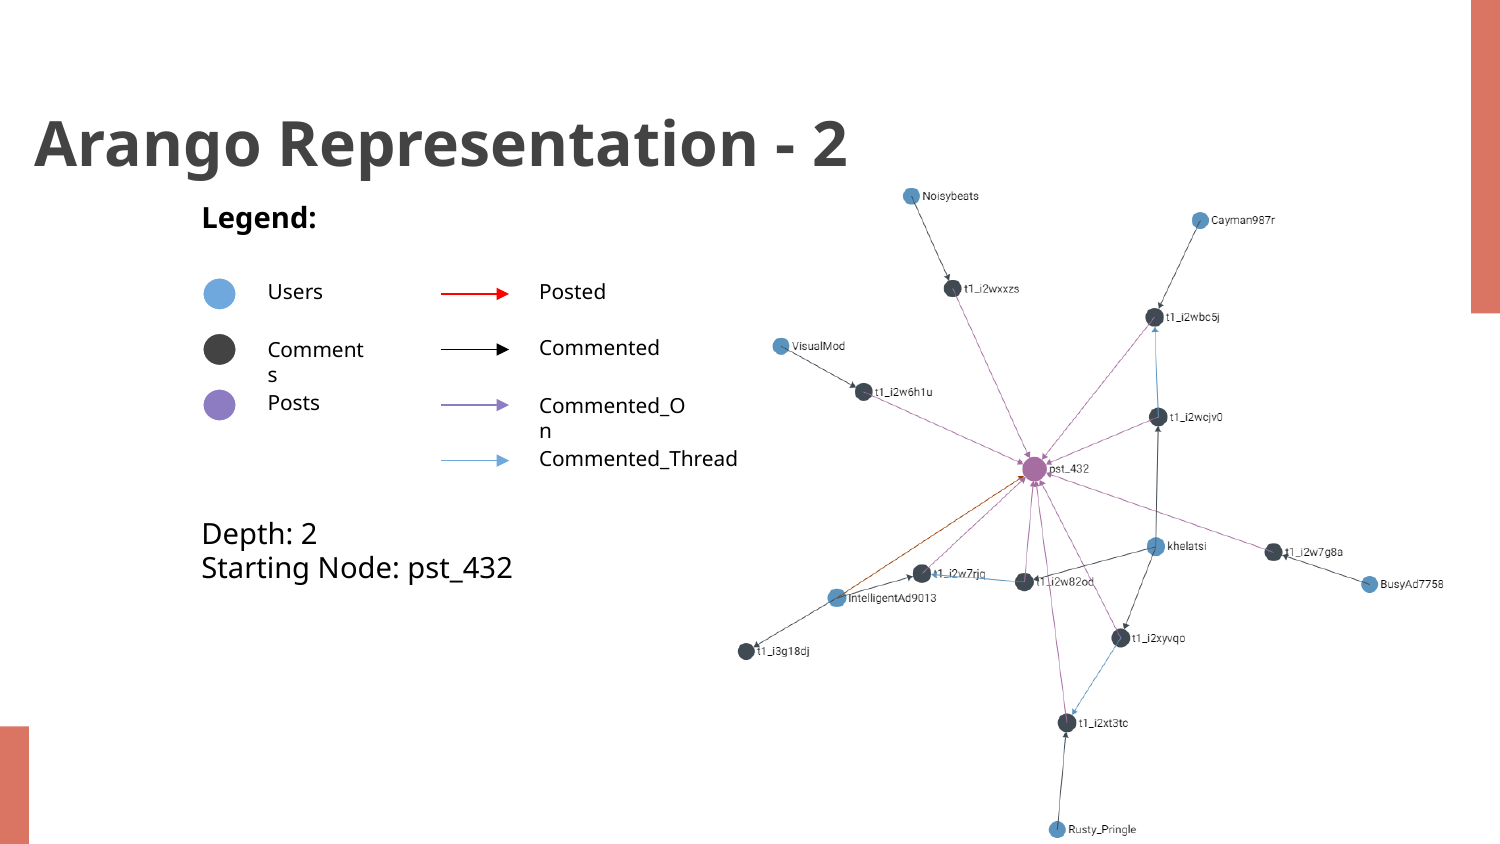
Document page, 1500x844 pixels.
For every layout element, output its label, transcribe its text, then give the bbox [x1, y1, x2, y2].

title Arango Representation - 2 [19, 82, 1179, 200]
text_box Legend: [186, 184, 671, 250]
text_box [202, 333, 237, 366]
text_box Commented_On [524, 377, 667, 458]
text_box Commented [524, 321, 667, 372]
text_box Comments [252, 321, 388, 402]
text_box Posts [252, 377, 363, 428]
text_box [202, 388, 237, 422]
text_box Depth: 2 Starting Node: pst_432 [186, 499, 578, 600]
text_box Users [252, 266, 363, 317]
picture [672, 184, 1469, 841]
text_box [202, 277, 237, 311]
text_box Commented_Thread [524, 458, 667, 483]
text_box Posted [524, 266, 659, 317]
